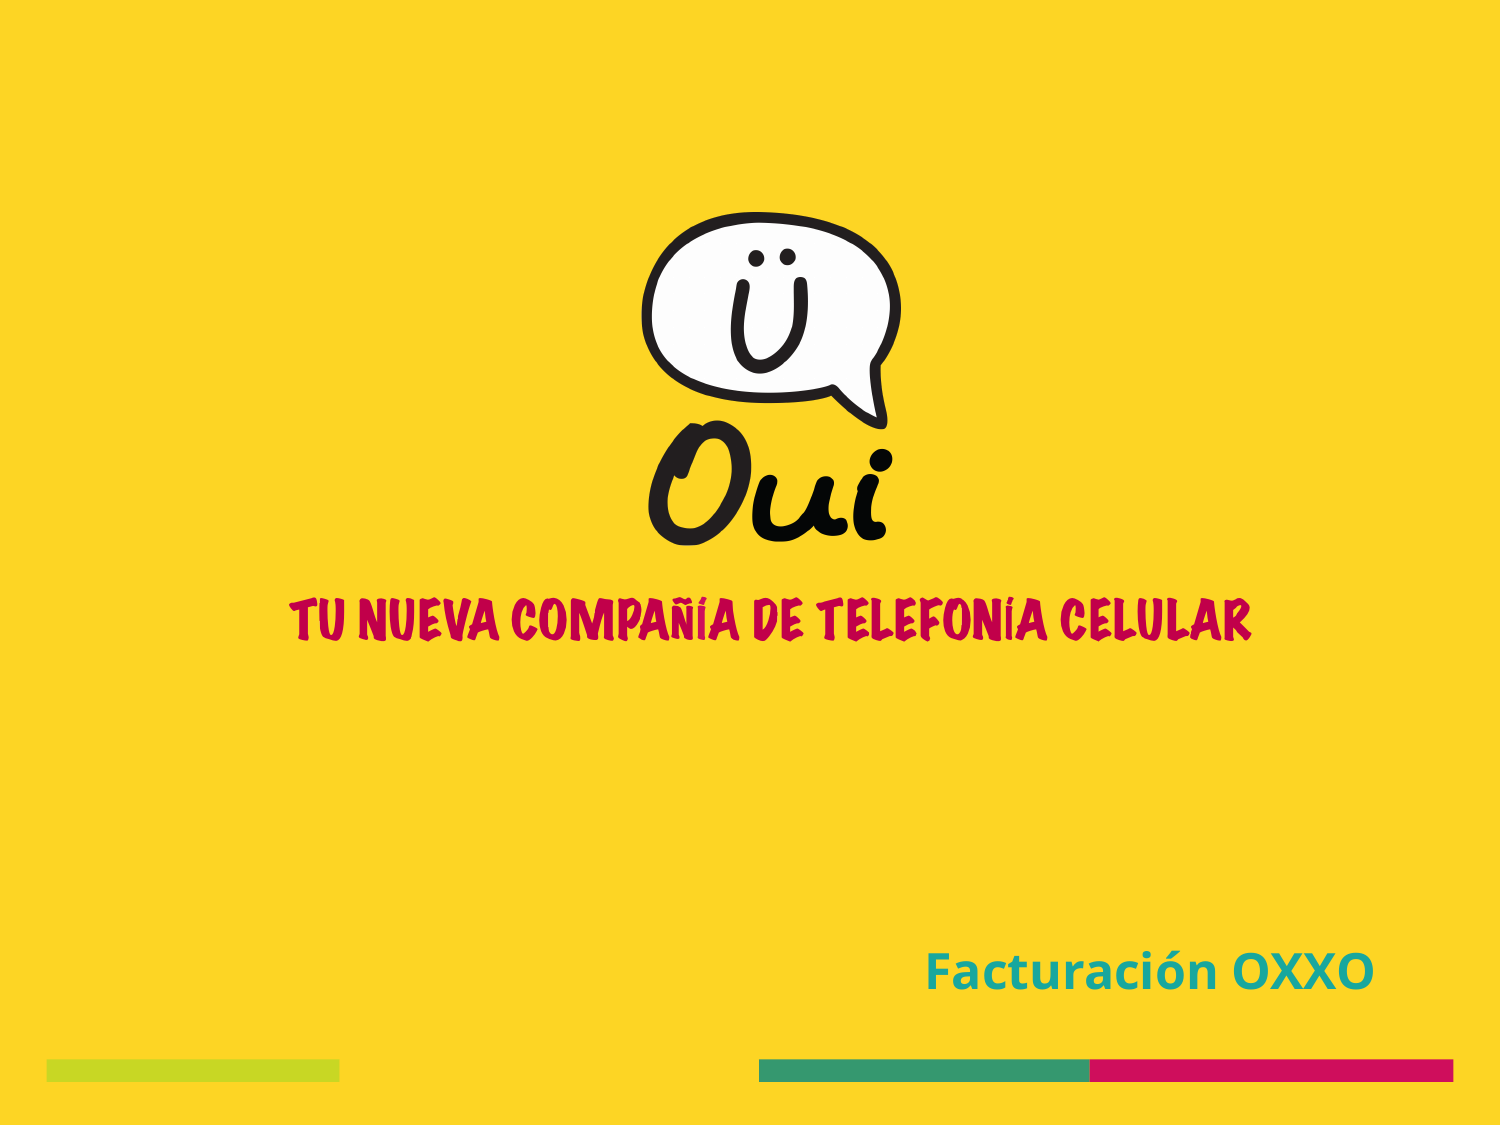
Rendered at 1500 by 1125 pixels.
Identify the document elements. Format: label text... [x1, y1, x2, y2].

picture [274, 108, 1283, 658]
text_box Facturación OXXO [851, 931, 1449, 1007]
